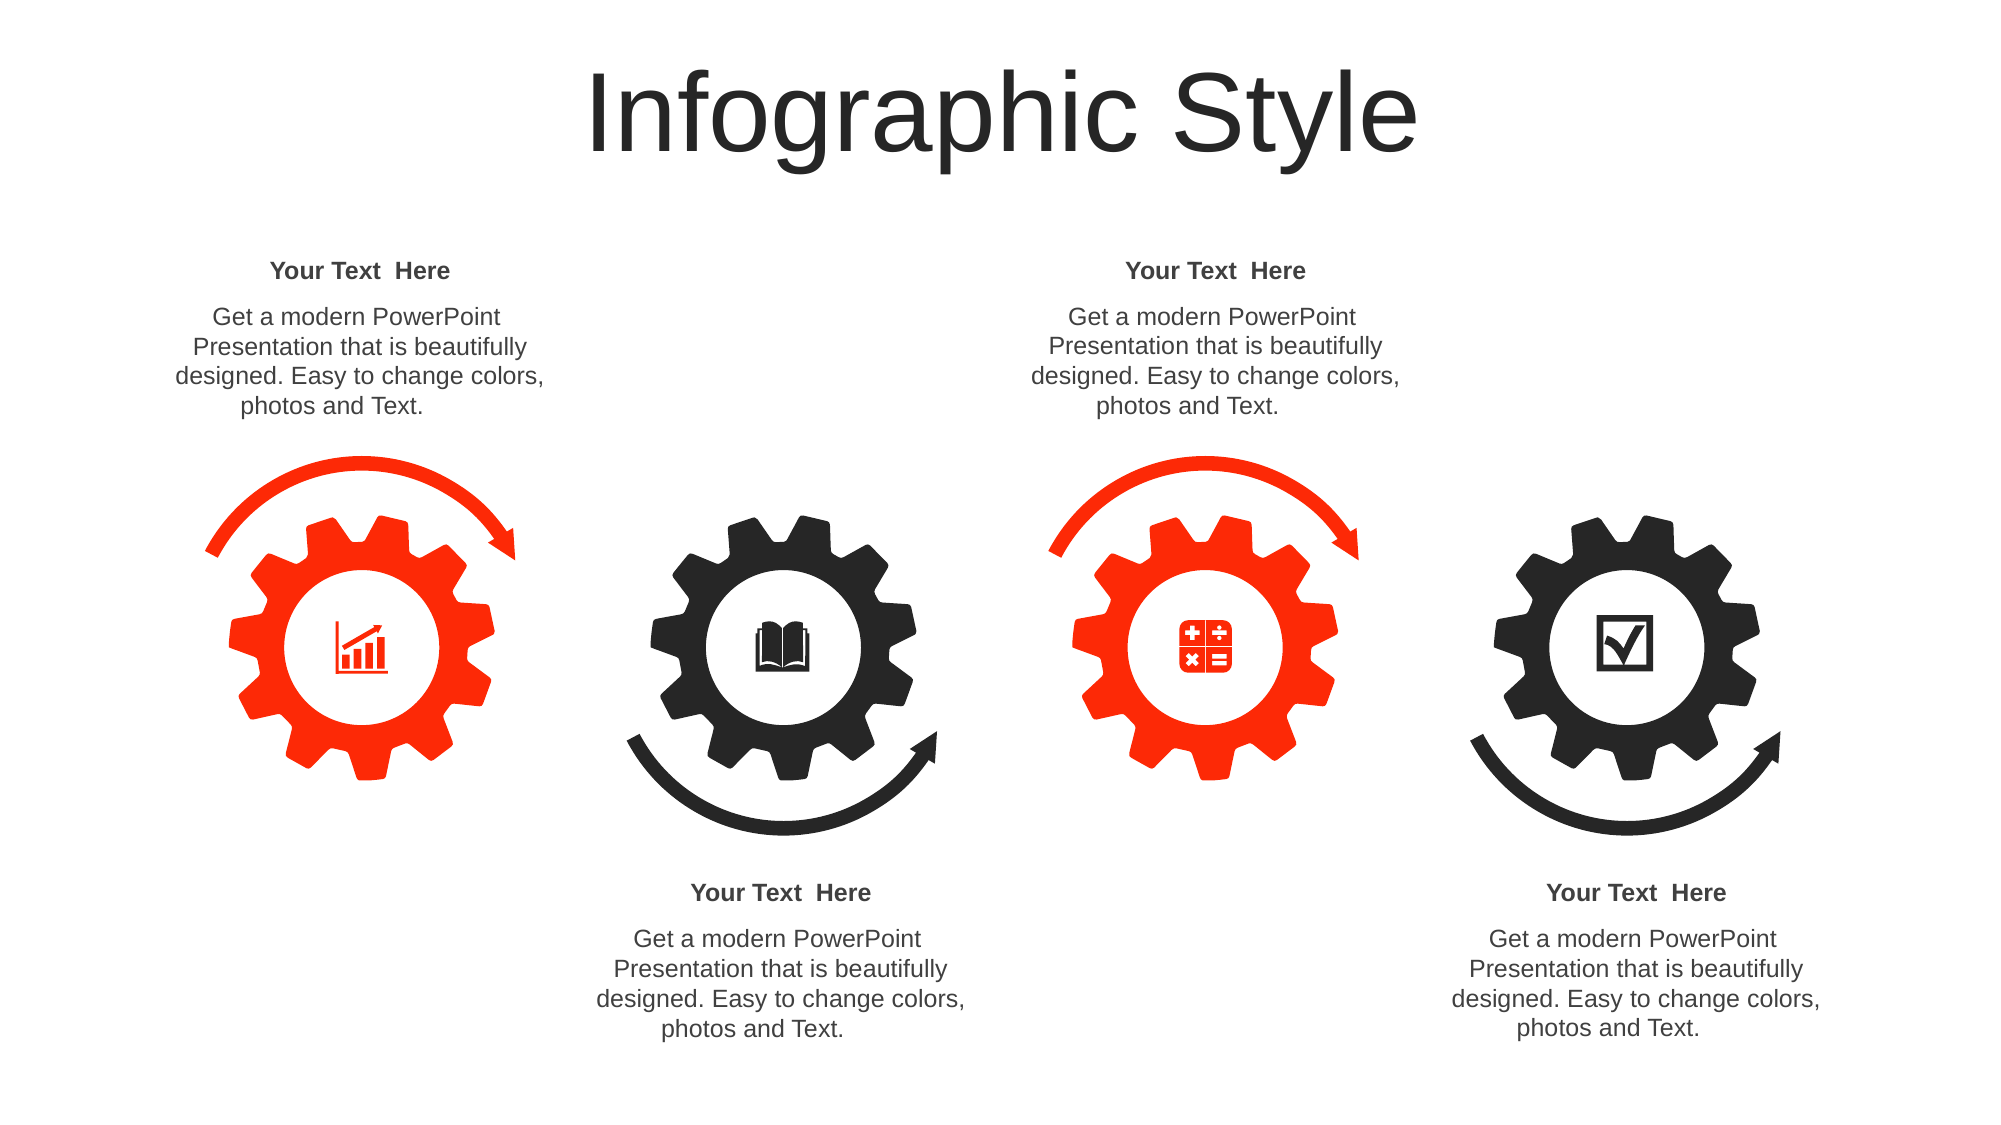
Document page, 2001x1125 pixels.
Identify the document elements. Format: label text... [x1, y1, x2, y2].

text_box [1596, 614, 1654, 672]
text_box [1178, 619, 1233, 674]
text_box [335, 620, 389, 675]
text_box [754, 620, 811, 673]
text_box [650, 515, 917, 717]
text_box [548, 869, 1014, 1052]
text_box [1404, 869, 1870, 1052]
text_box [210, 462, 516, 633]
text_box [1493, 515, 1760, 717]
text_box [1476, 671, 1781, 829]
text_box [632, 671, 938, 829]
text_box [228, 576, 495, 781]
text_box [1054, 462, 1359, 621]
text_box [1072, 576, 1339, 781]
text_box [127, 247, 593, 430]
list Infographic Style [53, 55, 1952, 175]
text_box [983, 247, 1449, 430]
text_box [1627, 659, 1637, 663]
